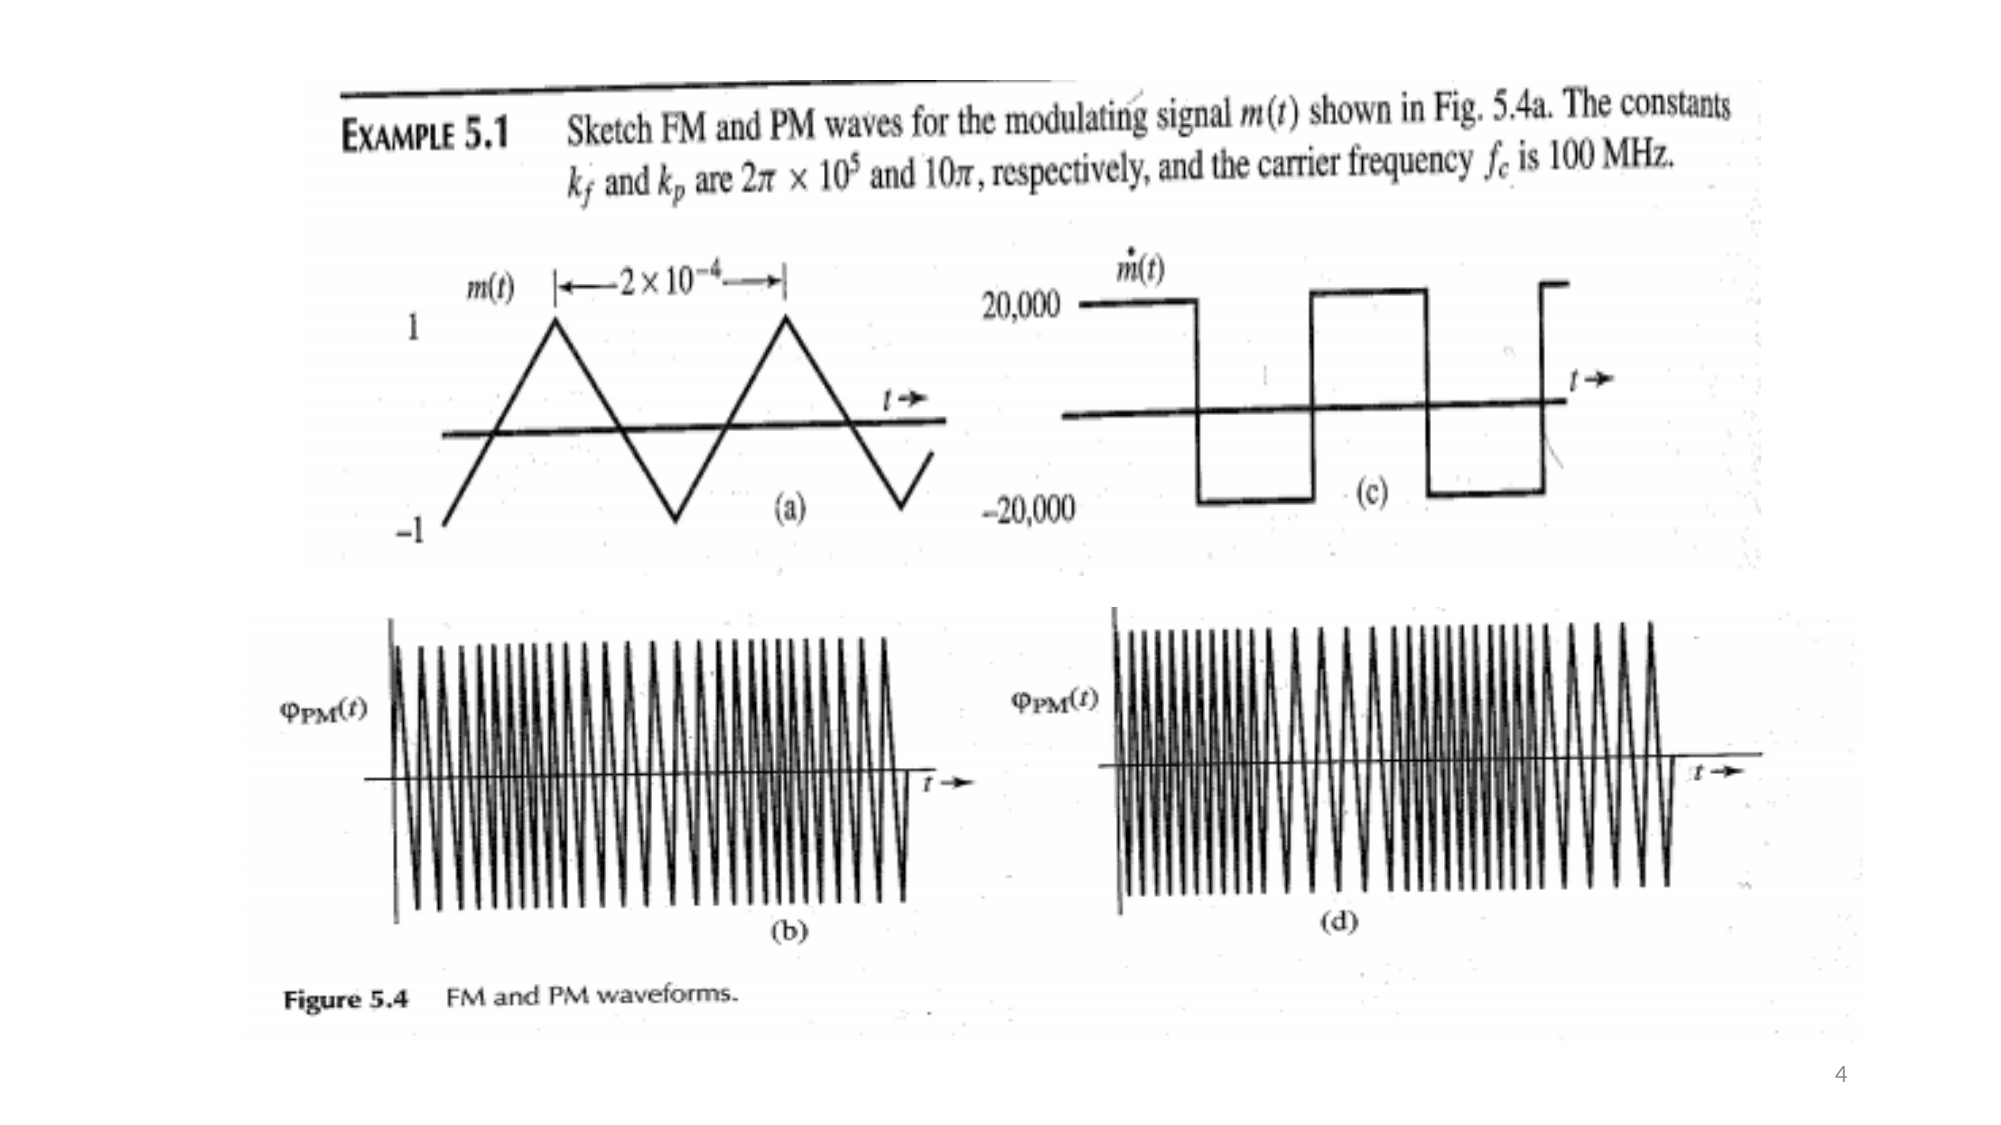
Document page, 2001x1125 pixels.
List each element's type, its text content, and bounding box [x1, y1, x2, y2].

slide_number 4 [1412, 1043, 1863, 1103]
picture [303, 80, 1761, 576]
picture [242, 607, 1863, 1043]
